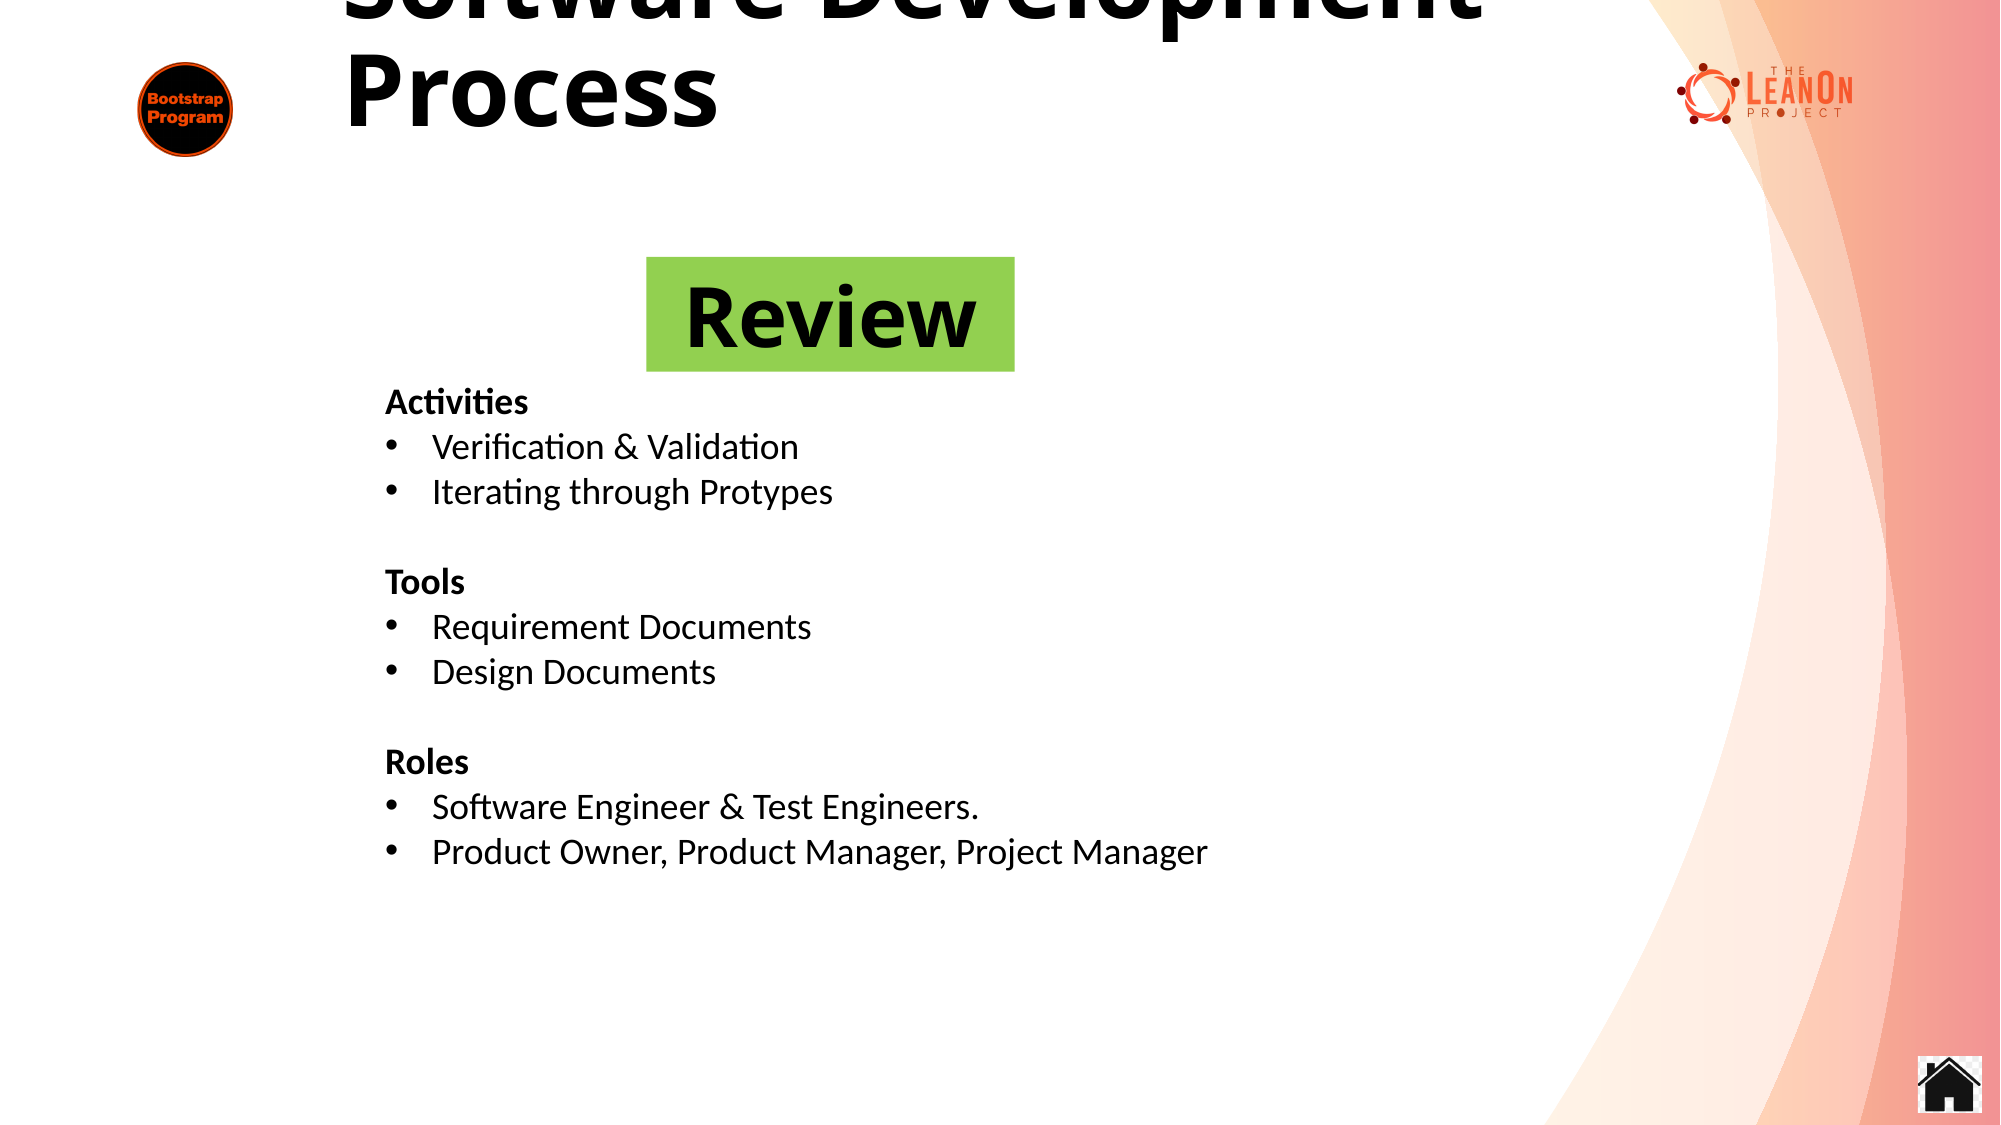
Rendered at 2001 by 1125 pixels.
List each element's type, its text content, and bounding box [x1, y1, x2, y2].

text_box Software Development Process [342, 47, 1602, 149]
picture [1917, 1056, 1982, 1113]
picture [137, 62, 233, 157]
picture [1665, 59, 1733, 135]
text_box Review [646, 256, 1015, 369]
text_box Activities Verification & Validation Iterating through Protypes Tools Requirement Documents Design Documents Roles Software Engineer & Test Engineers. Product Owner, Product Manager, Project Manager [370, 369, 1615, 880]
